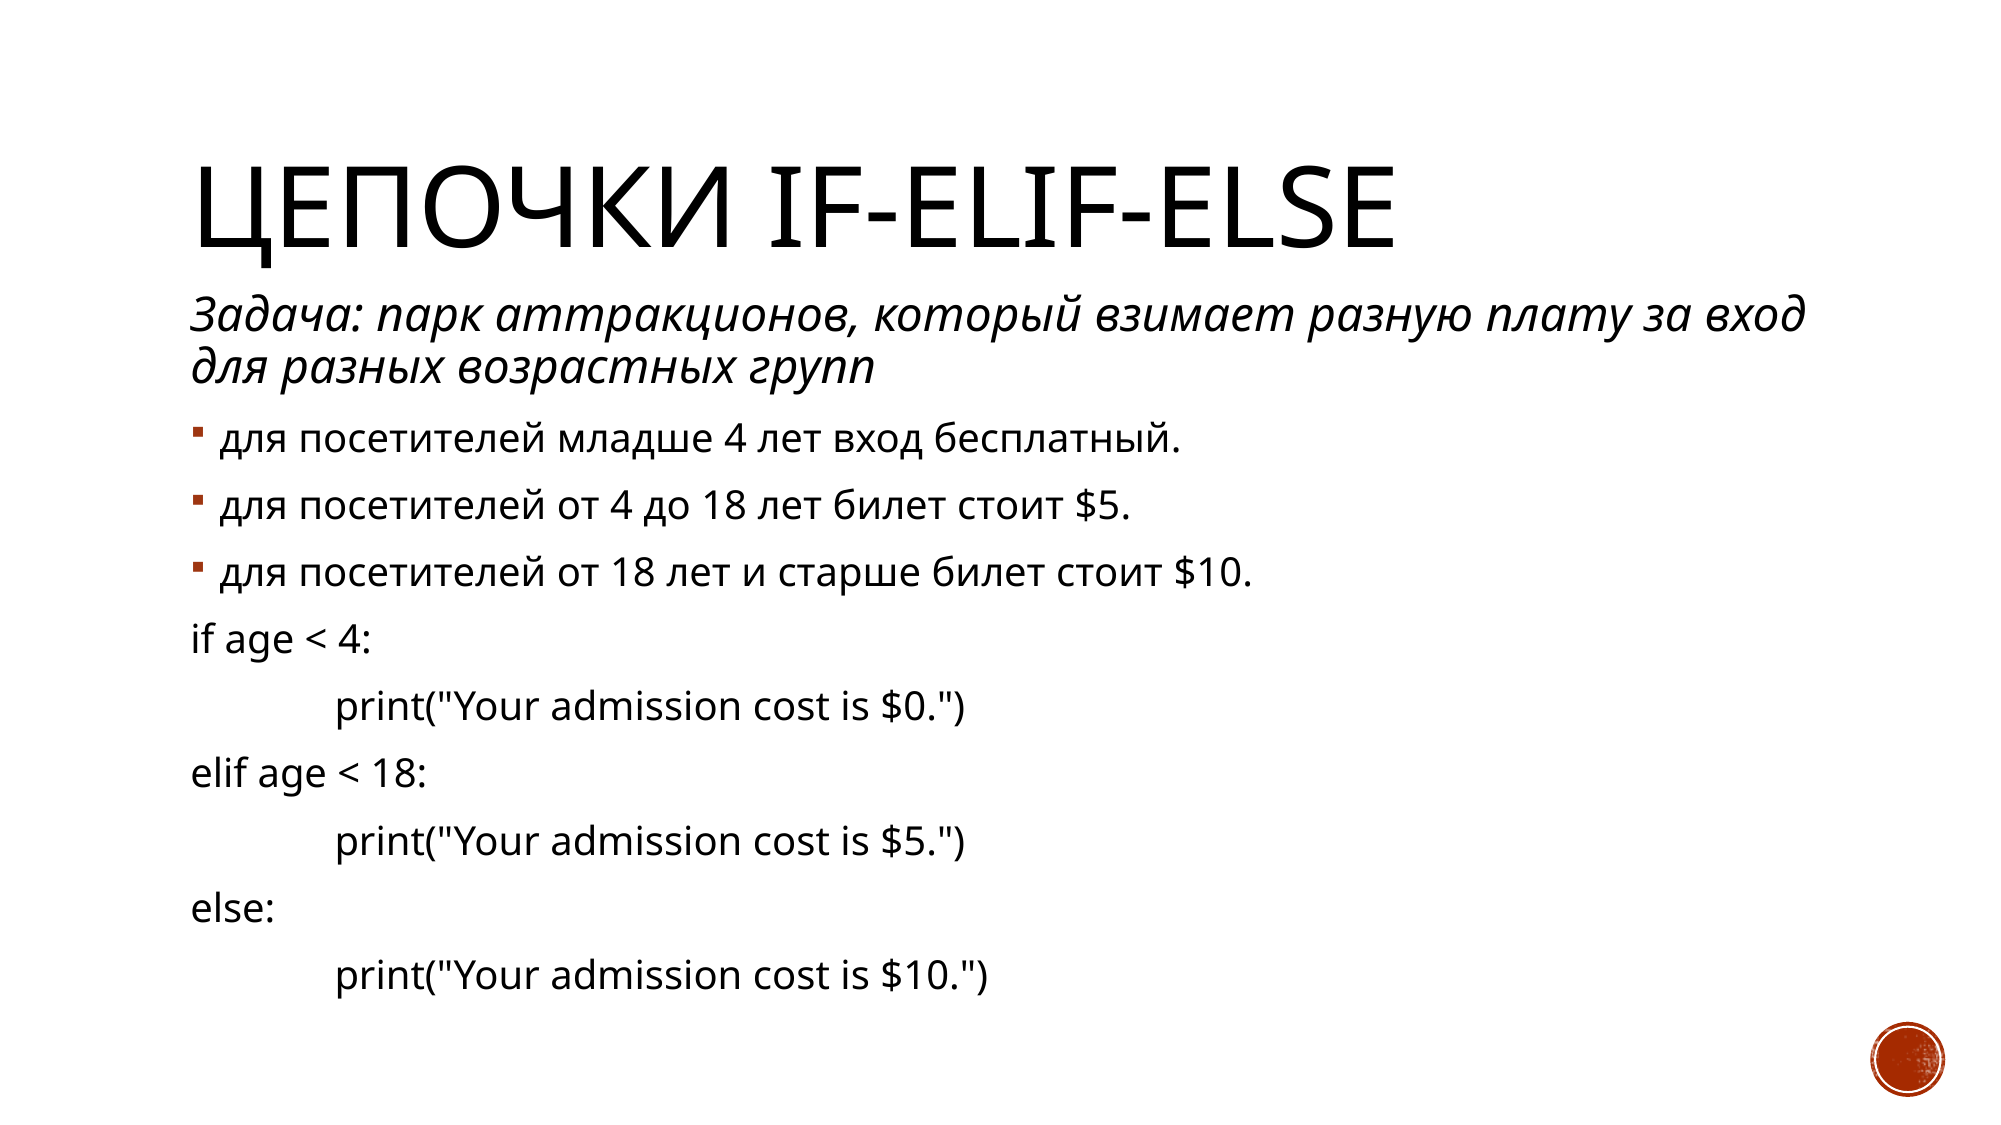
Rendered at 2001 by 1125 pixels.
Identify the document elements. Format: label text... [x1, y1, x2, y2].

title Цепочки if-elif-else [175, 79, 1826, 282]
list Задача: парк аттракционов, который взимает разную плату за вход для разных возрастных групп для посетителей младше 4 лет вход бесплатный. для посетителей от 4 до 18 лет билет стоит $5. для посетителей от 18 лет и старше билет стоит $10. if age < 4: print("Your admission cost is $0.") elif age < 18: print("Your admission cost is $5.") else: print("Your admission cost is $10.") [175, 282, 1826, 1013]
